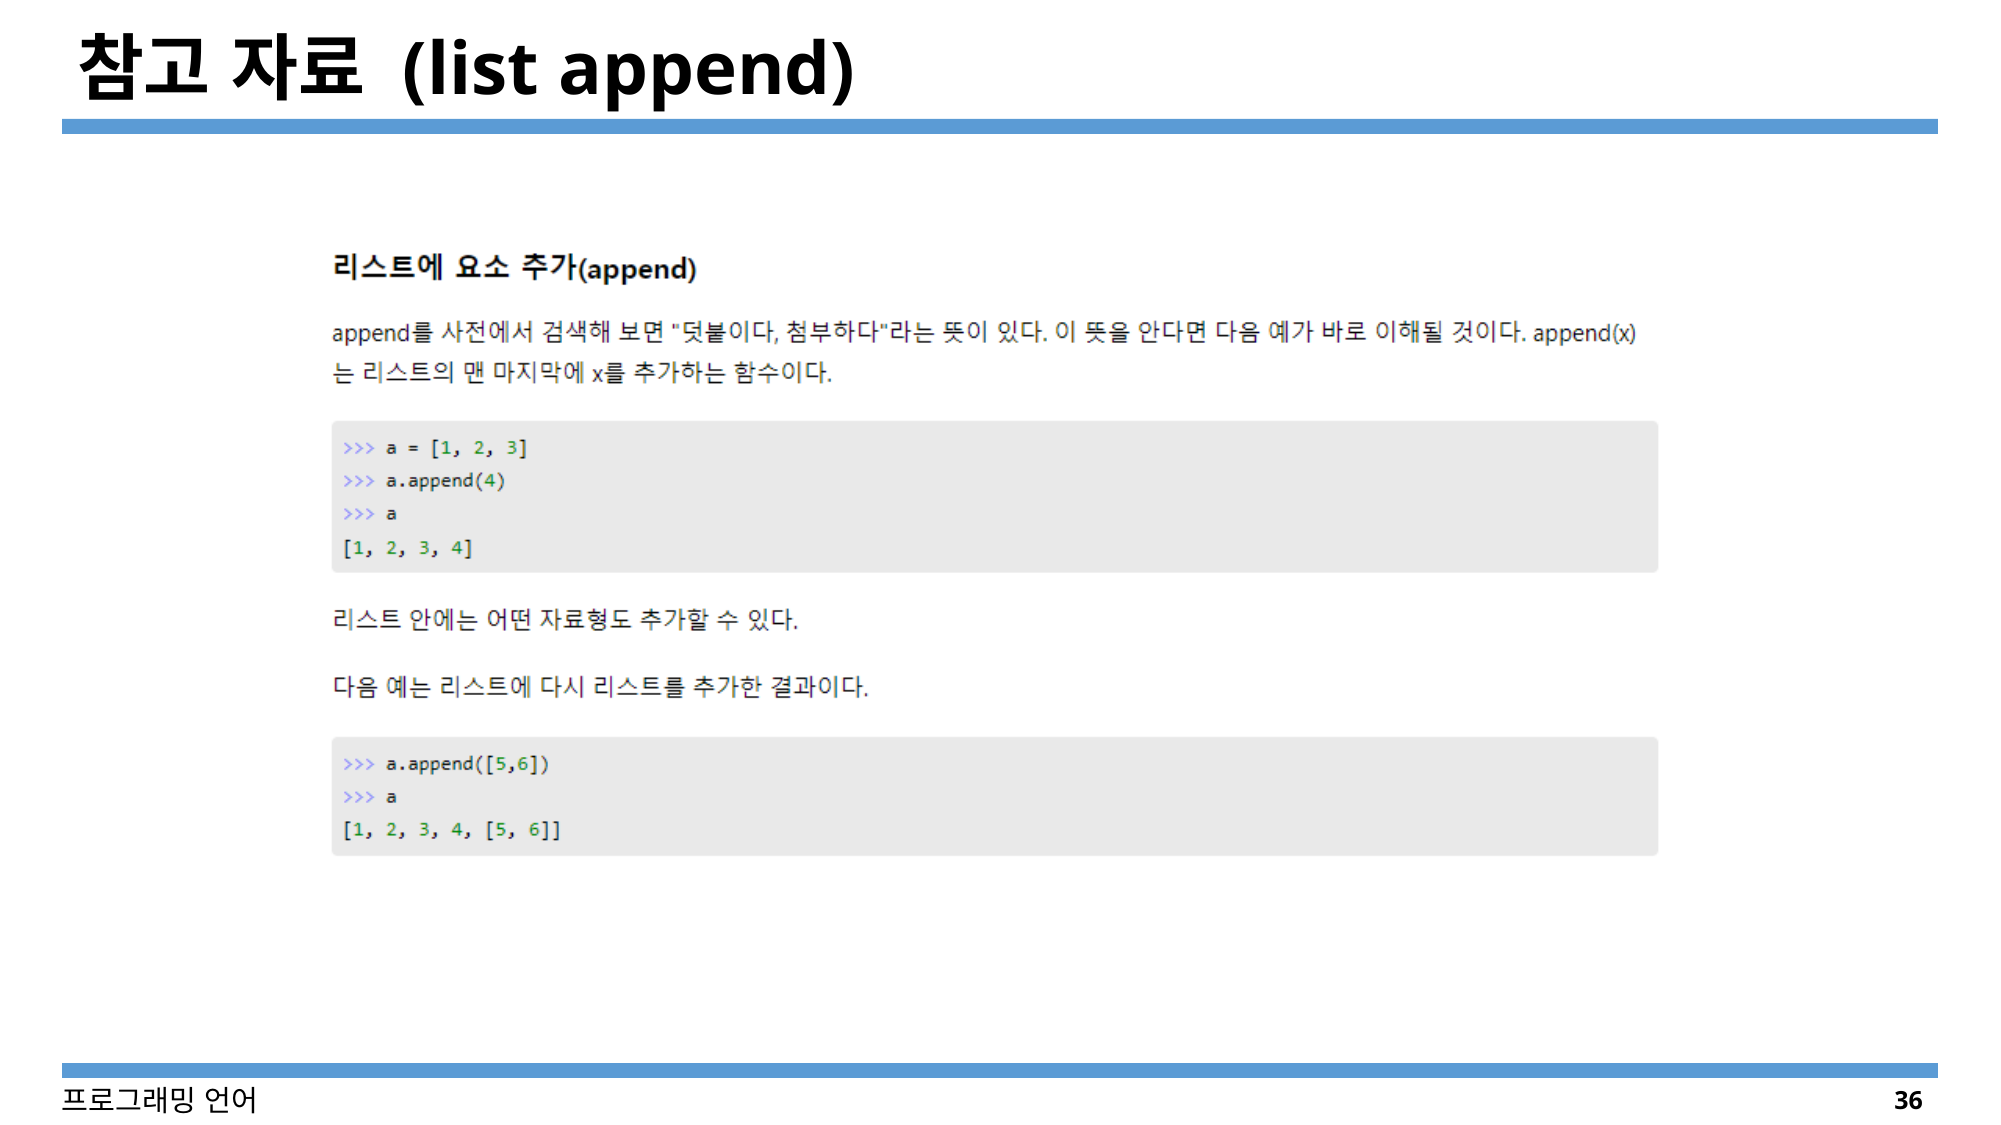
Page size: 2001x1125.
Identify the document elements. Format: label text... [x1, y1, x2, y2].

slide_number 36 [1487, 1079, 1938, 1125]
title 참고 자료 (list append) [62, 24, 1564, 118]
picture [318, 235, 1682, 889]
